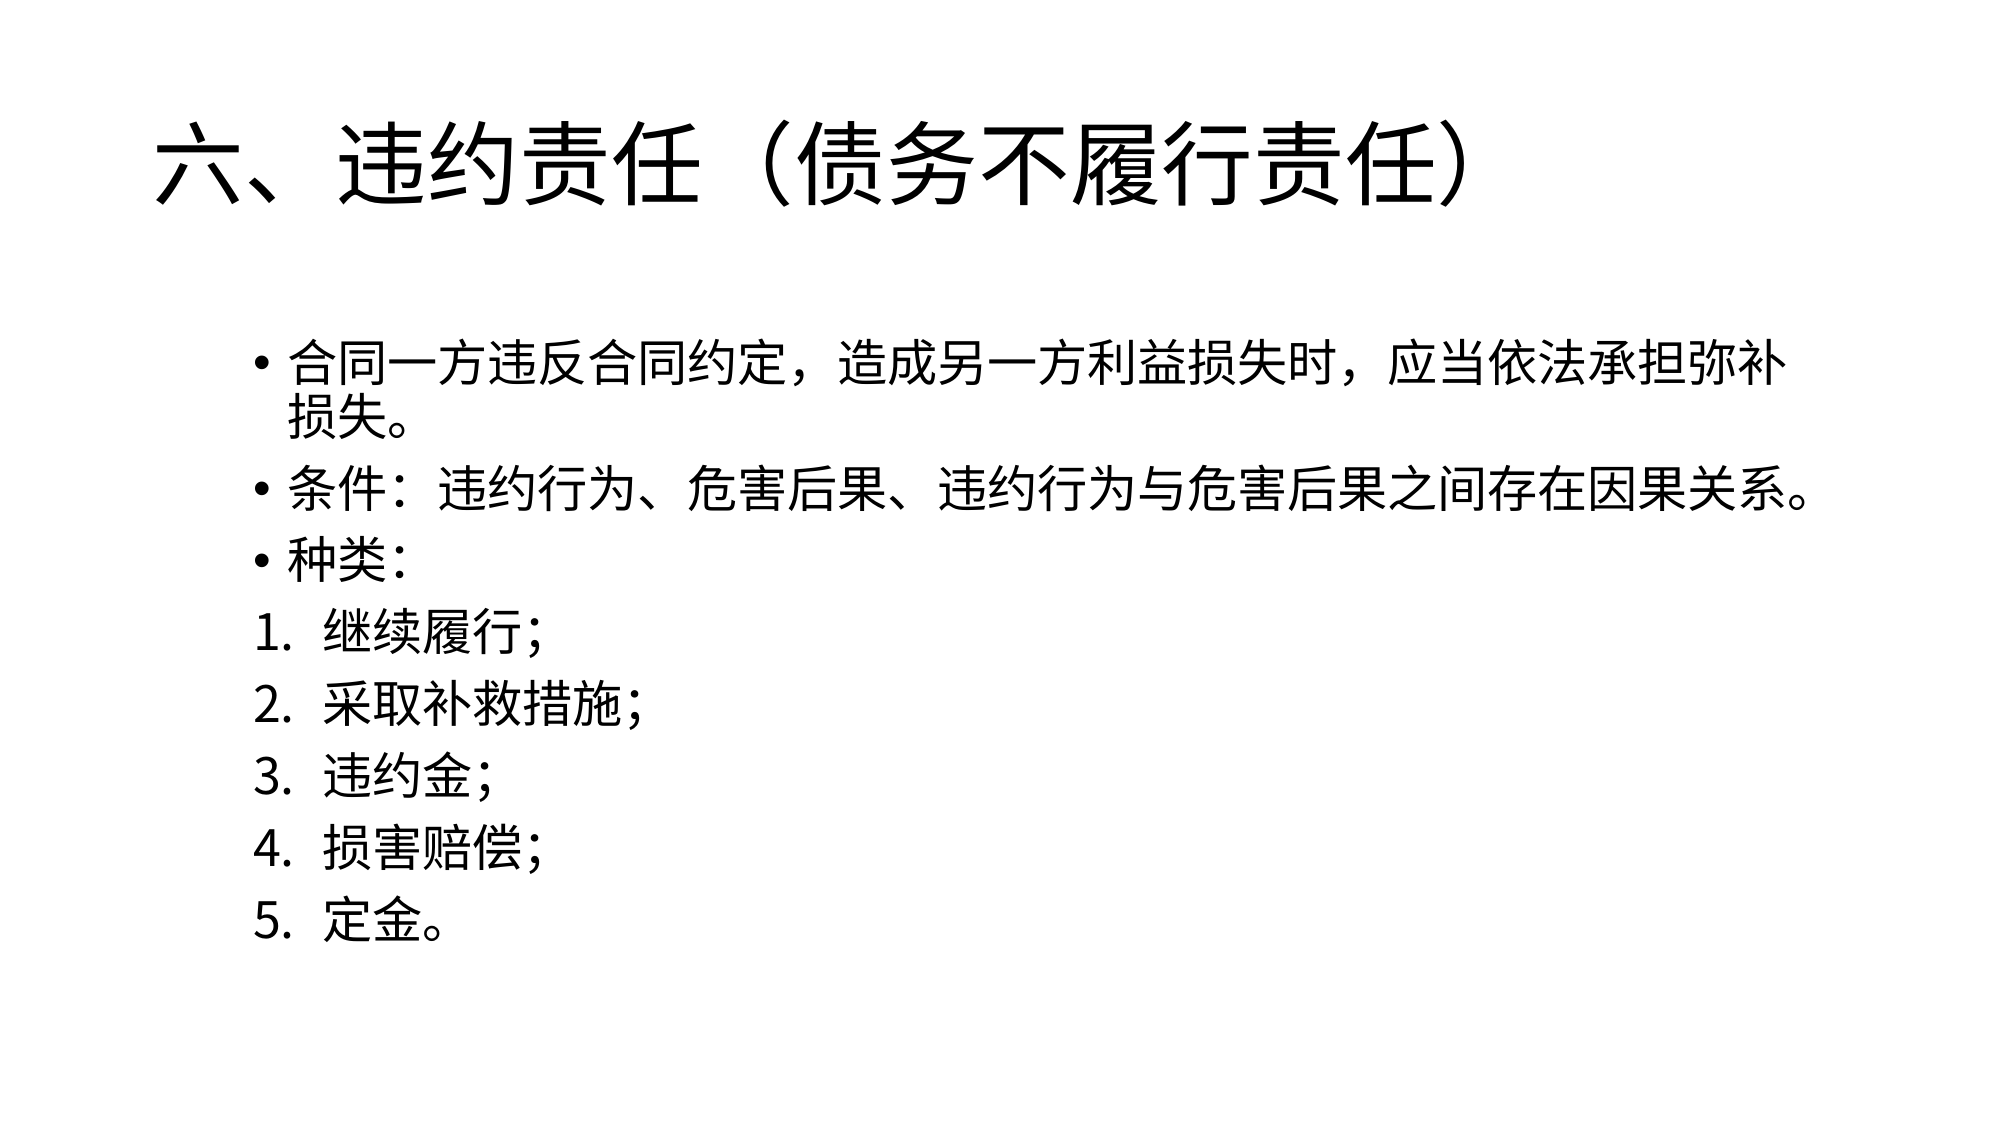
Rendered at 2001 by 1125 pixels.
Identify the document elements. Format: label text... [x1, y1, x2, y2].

list 合同一方违反合同约定，造成另一方利益损失时，应当依法承担弥补损失。 条件：违约行为、危害后果、违约行为与危害后果之间存在因果关系。 种类： 继续履行； 采取补救措施； 违约金； 损害赔偿； 定金。 [238, 330, 1814, 980]
title 六、违约责任（债务不履行责任） [137, 59, 1863, 278]
